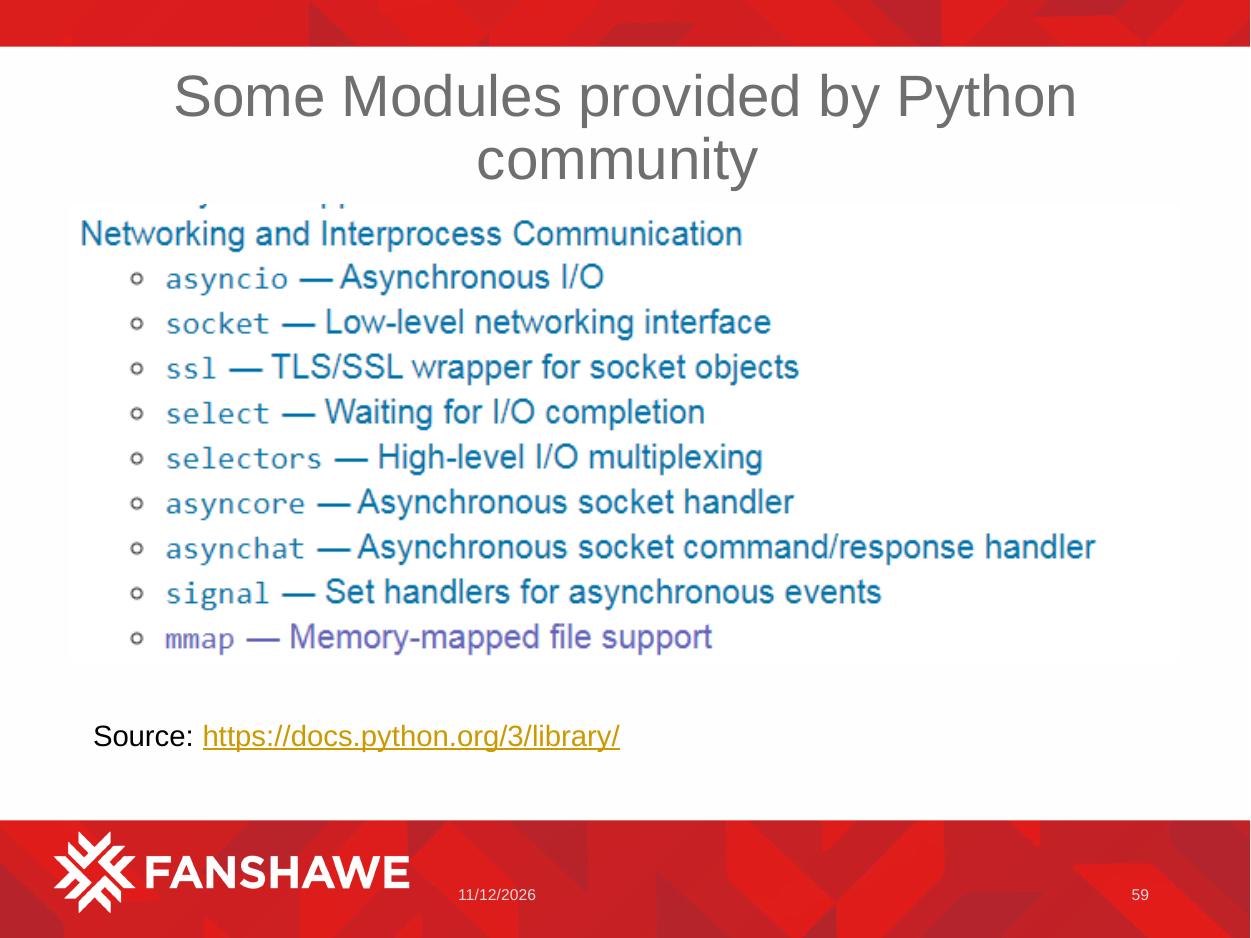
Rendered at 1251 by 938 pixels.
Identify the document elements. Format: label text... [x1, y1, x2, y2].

title Some Modules provided by Python community [45, 67, 1207, 192]
picture [0, 0, 1251, 938]
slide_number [443, 868, 606, 919]
slide_number 59 [1066, 868, 1165, 919]
text_box Source: https://docs.python.org/3/library/ [78, 709, 902, 760]
